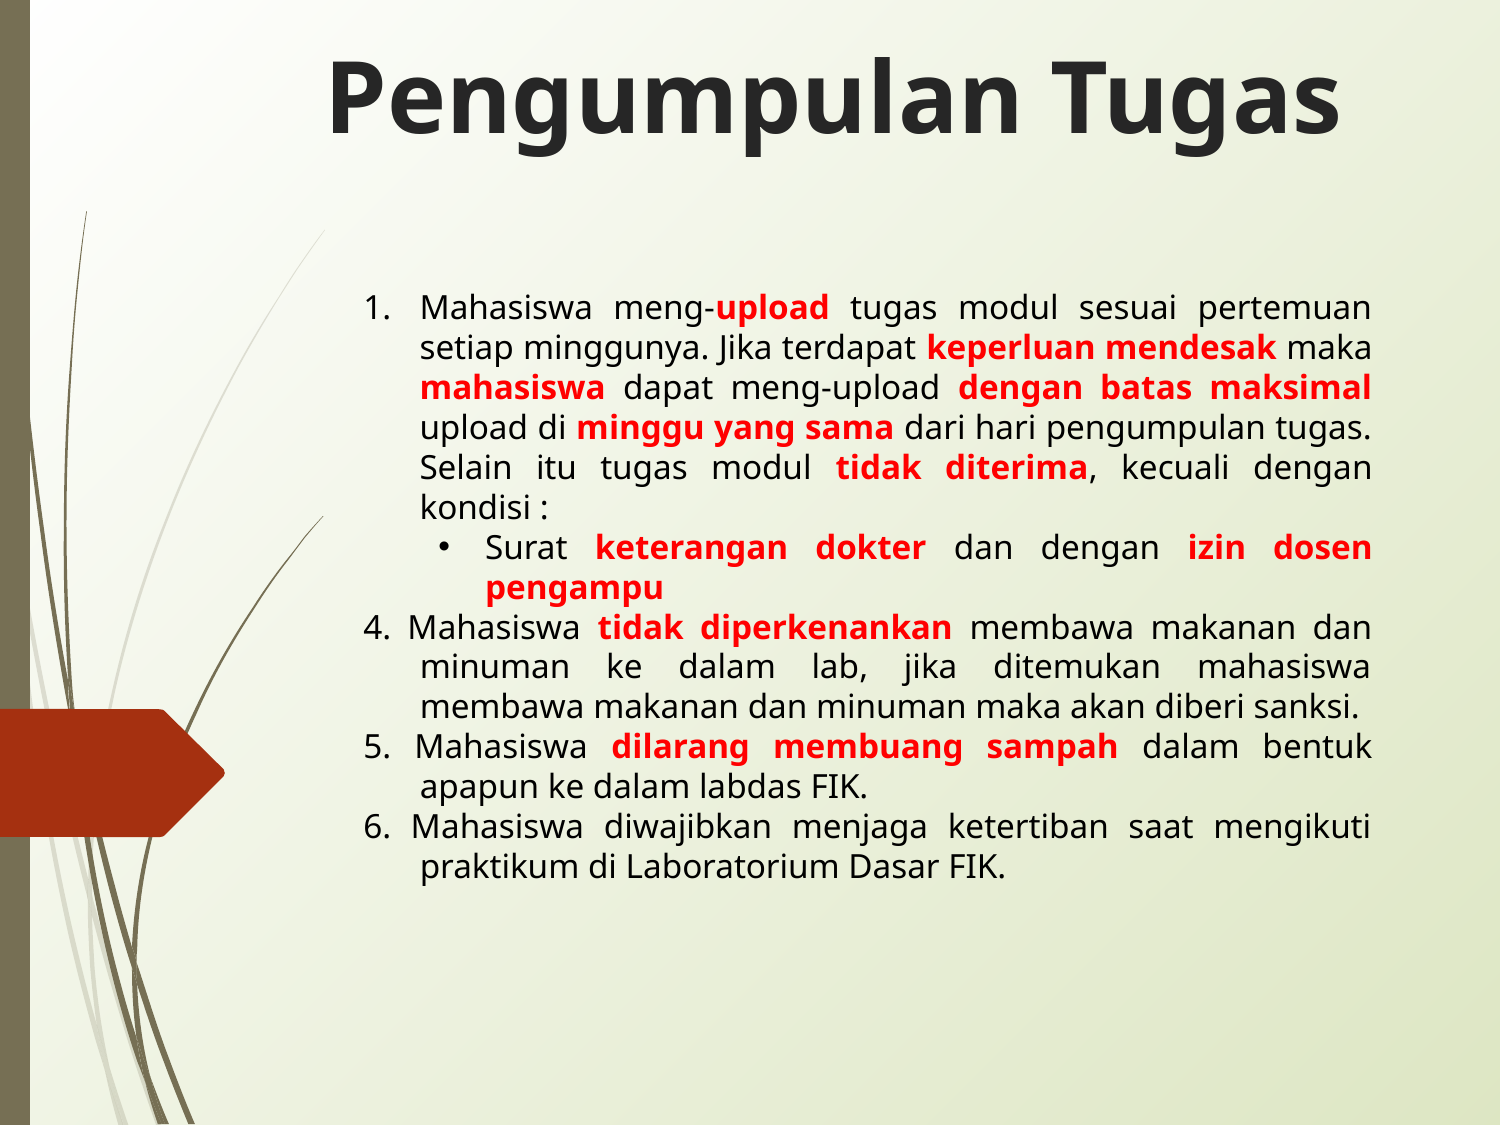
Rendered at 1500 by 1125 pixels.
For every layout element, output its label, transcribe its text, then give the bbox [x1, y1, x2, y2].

text_box Mahasiswa meng-upload tugas modul sesuai pertemuan setiap minggunya. Jika terdapat keperluan mendesak maka mahasiswa dapat meng-upload dengan batas maksimal upload di minggu yang sama dari hari pengumpulan tugas. Selain itu tugas modul tidak diterima, kecuali dengan kondisi : Surat keterangan dokter dan dengan izin dosen pengampu 4. Mahasiswa tidak diperkenankan membawa makanan dan minuman ke dalam lab, jika ditemukan mahasiswa membawa makanan dan minuman maka akan diberi sanksi. 5. Mahasiswa dilarang membuang sampah dalam bentuk apapun ke dalam labdas FIK. 6. Mahasiswa diwajibkan menjaga ketertiban saat mengikuti praktikum di Laboratorium Dasar FIK. [348, 278, 1388, 893]
title Pengumpulan Tugas [309, 0, 1402, 161]
